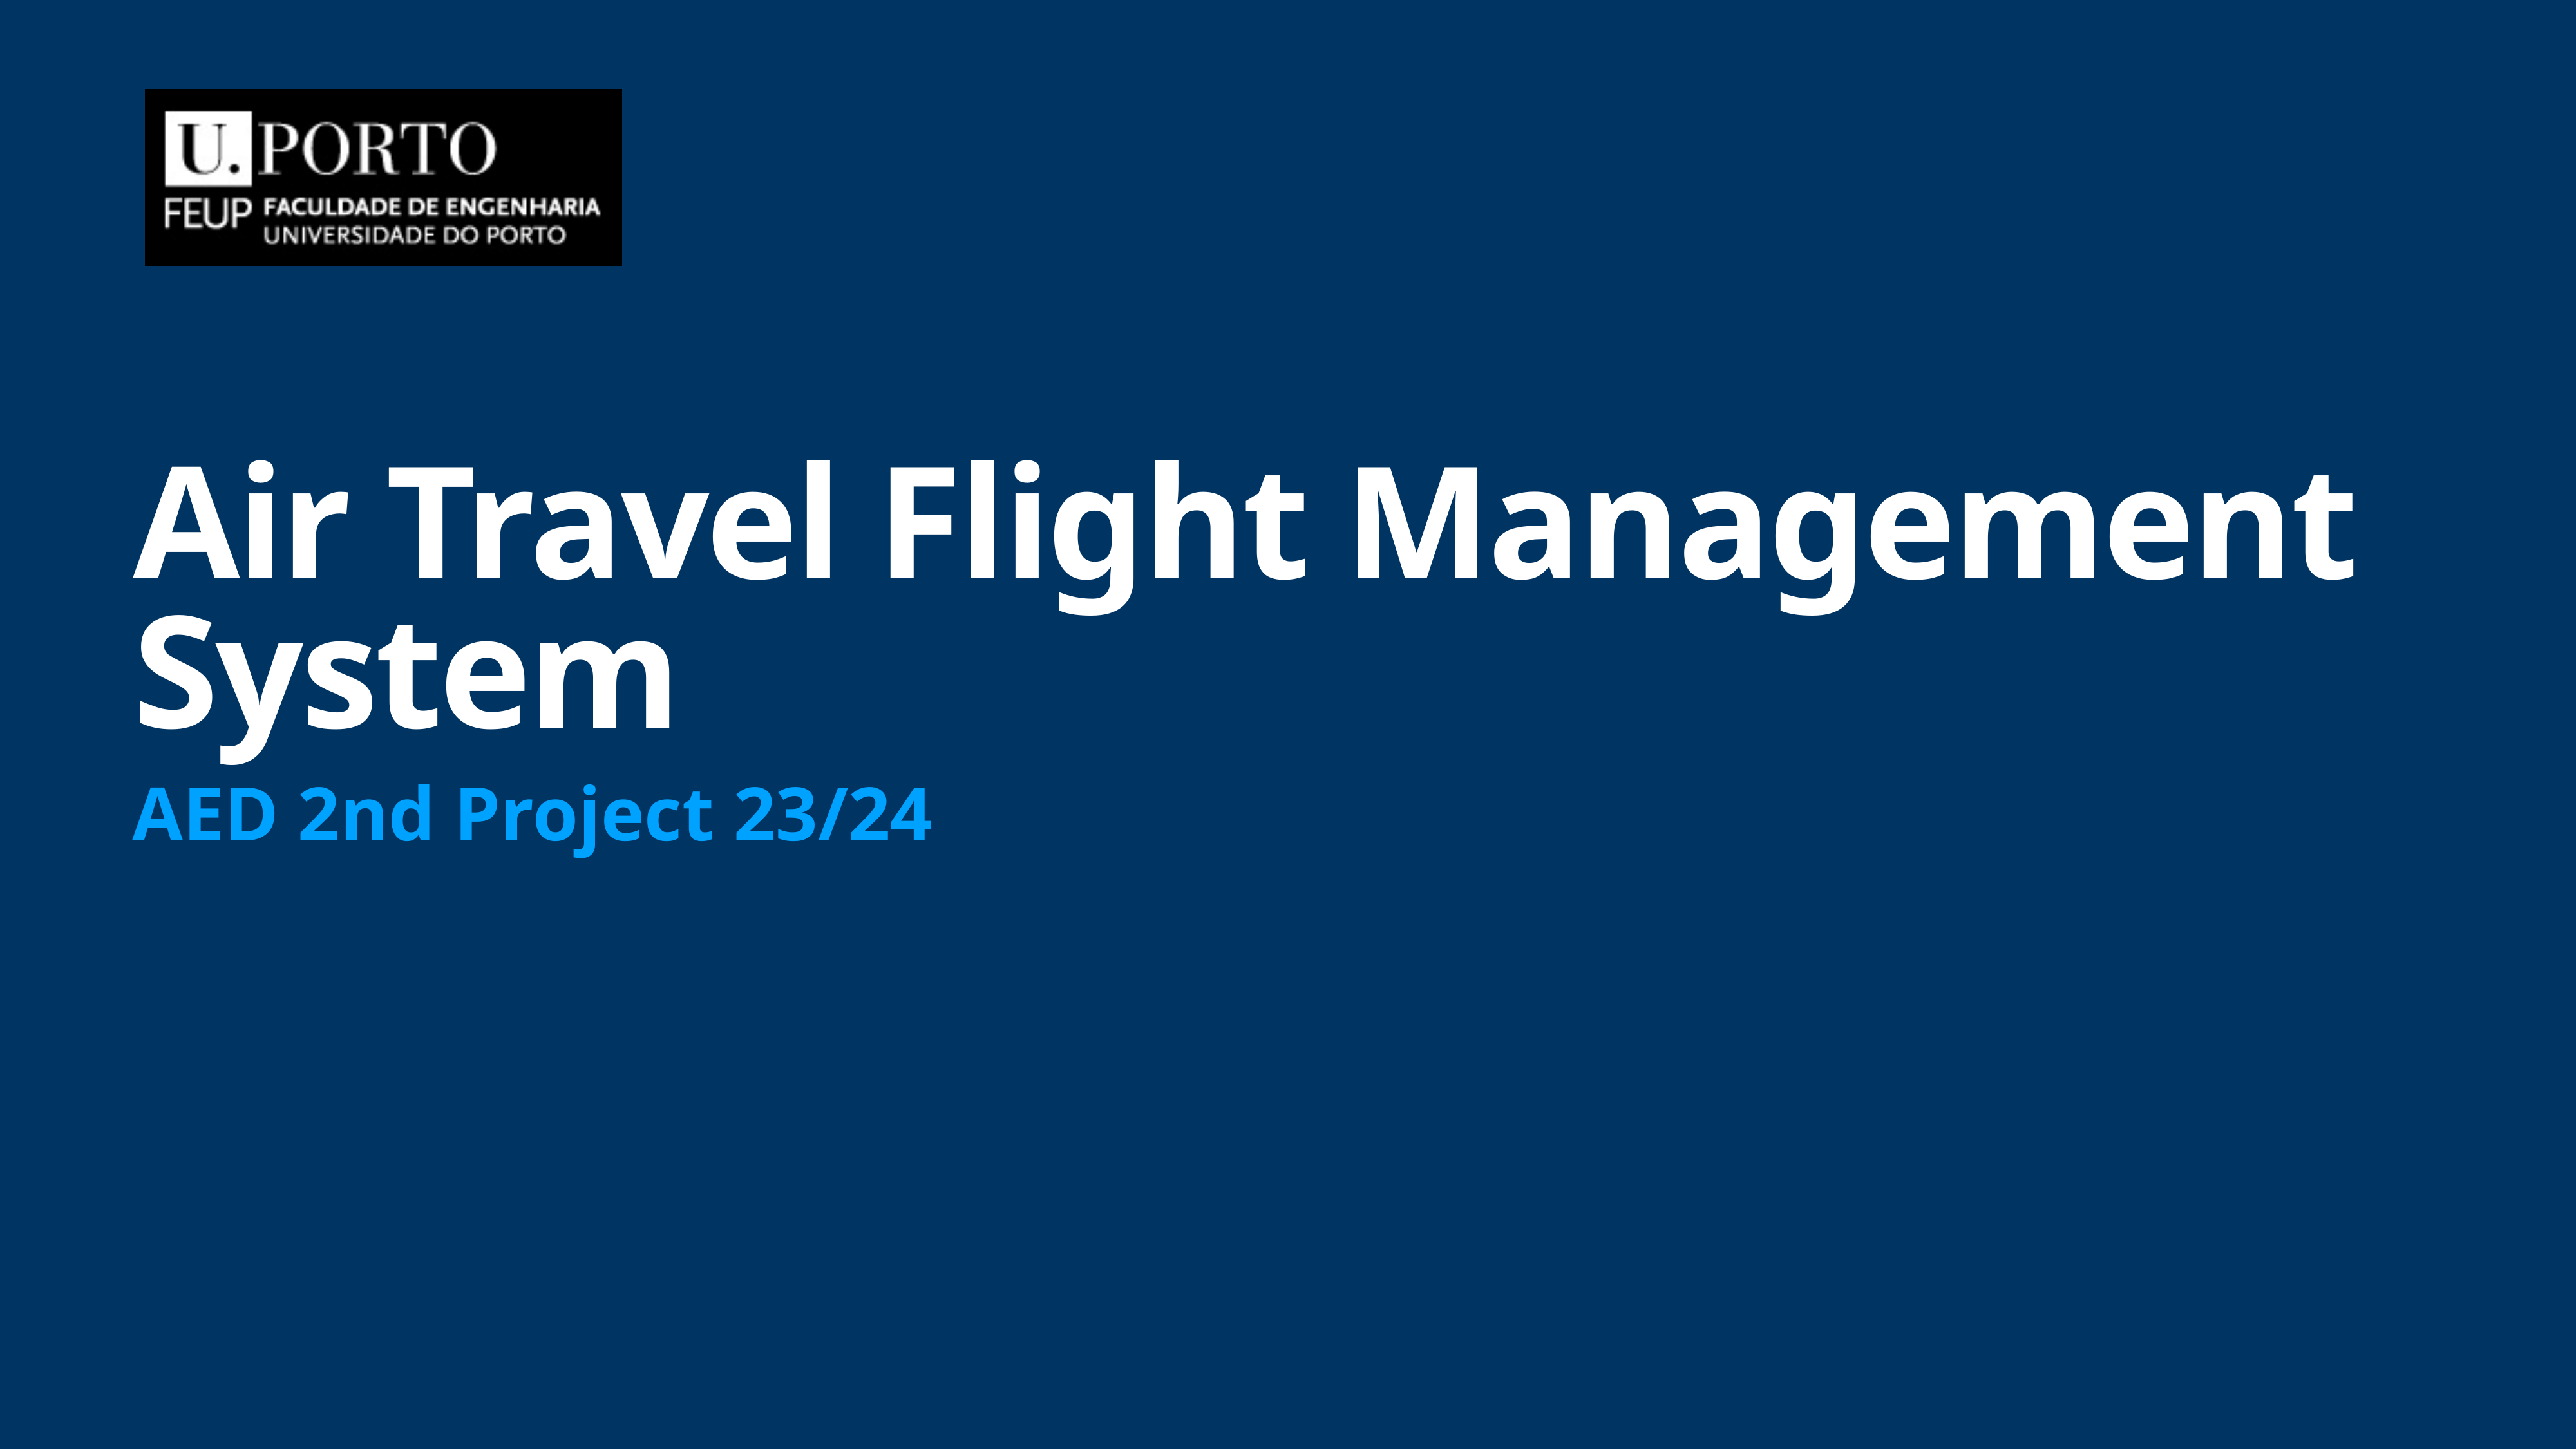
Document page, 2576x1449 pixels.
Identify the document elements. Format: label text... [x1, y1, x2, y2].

title Air Travel Flight Management System [127, 271, 2449, 764]
subtitle AED 2nd Project 23/24 [126, 761, 2448, 963]
picture [145, 88, 622, 267]
